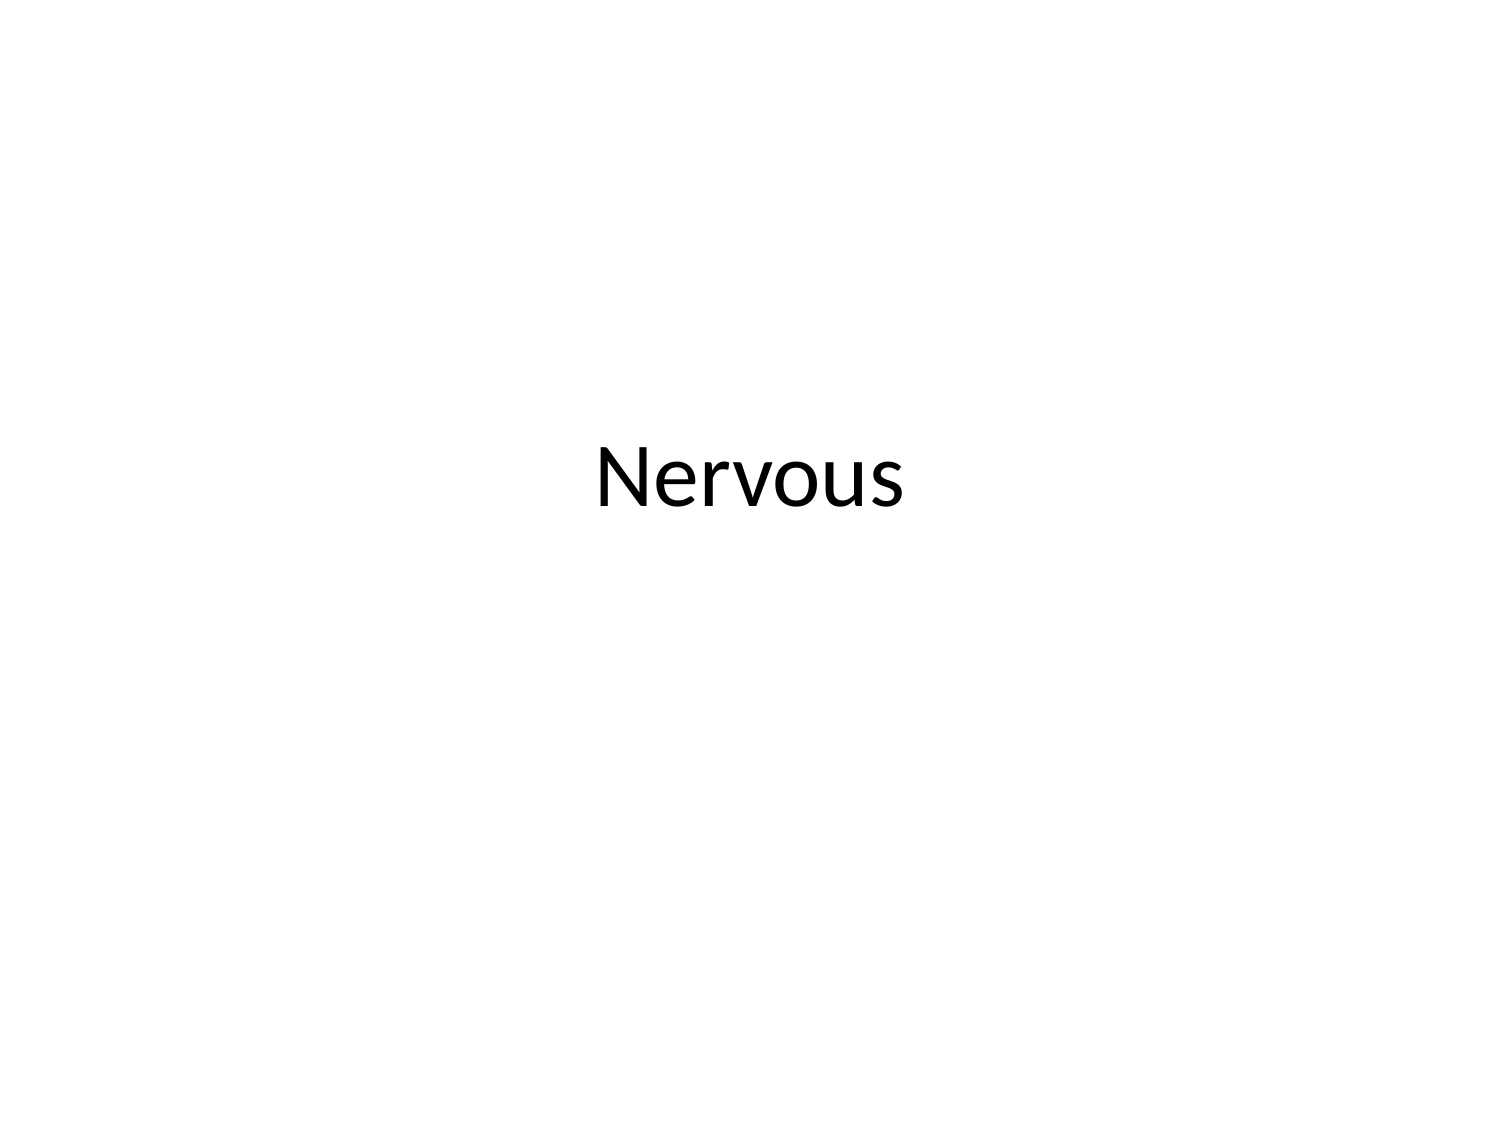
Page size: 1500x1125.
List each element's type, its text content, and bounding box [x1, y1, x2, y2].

title Nervous [112, 349, 1388, 591]
